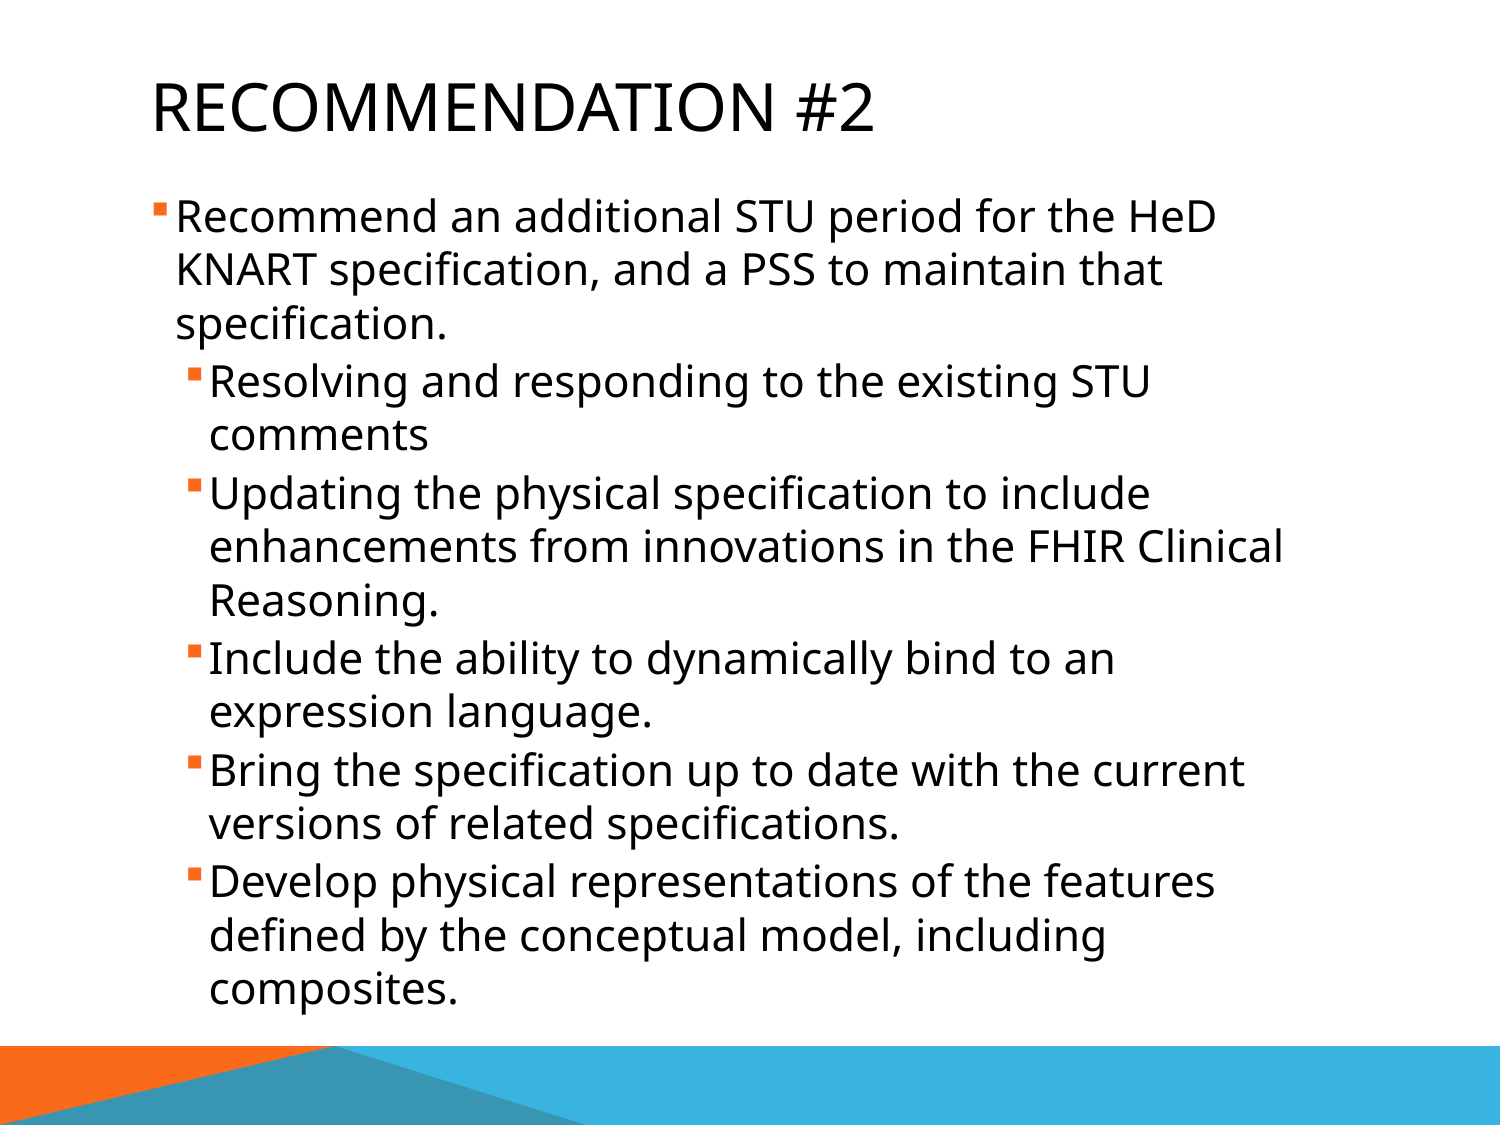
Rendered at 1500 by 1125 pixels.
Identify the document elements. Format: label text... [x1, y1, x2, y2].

title Recommendation #2 [135, 60, 1403, 150]
list Recommend an additional STU period for the HeD KNART specification, and a PSS to maintain that specification. Resolving and responding to the existing STU comments Updating the physical specification to include enhancements from innovations in the FHIR Clinical Reasoning. Include the ability to dynamically bind to an expression language. Bring the specification up to date with the current versions of related specifications. Develop physical representations of the features defined by the conceptual model, including composites. [135, 180, 1369, 1031]
